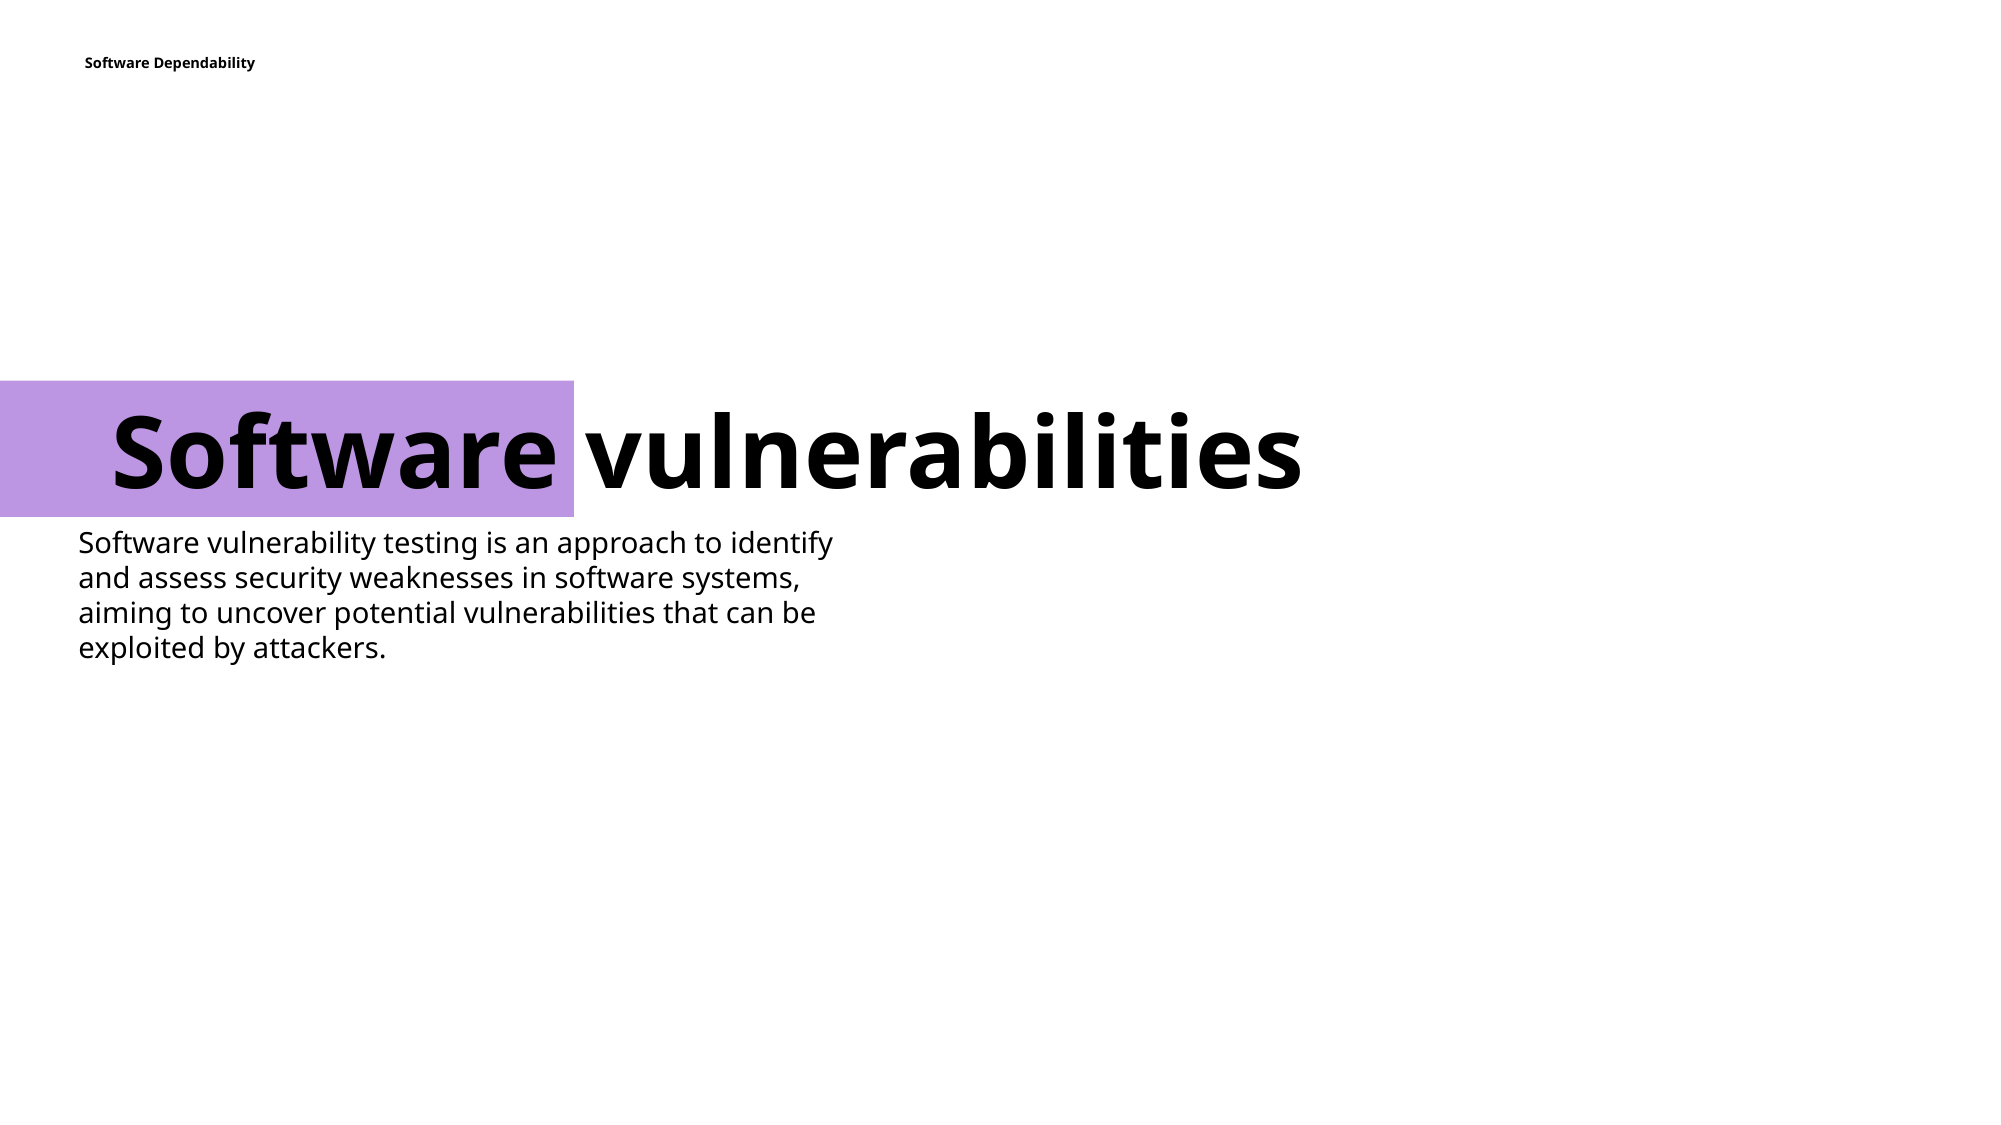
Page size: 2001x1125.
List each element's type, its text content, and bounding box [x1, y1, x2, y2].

text_box Software vulnerabilities [96, 380, 1320, 516]
text_box [0, 380, 574, 517]
text_box Software Dependability [70, 46, 271, 79]
text_box Software vulnerability testing is an approach to identify and assess security weaknesses in software systems, aiming to uncover potential vulnerabilities that can be exploited by attackers. [63, 517, 872, 672]
